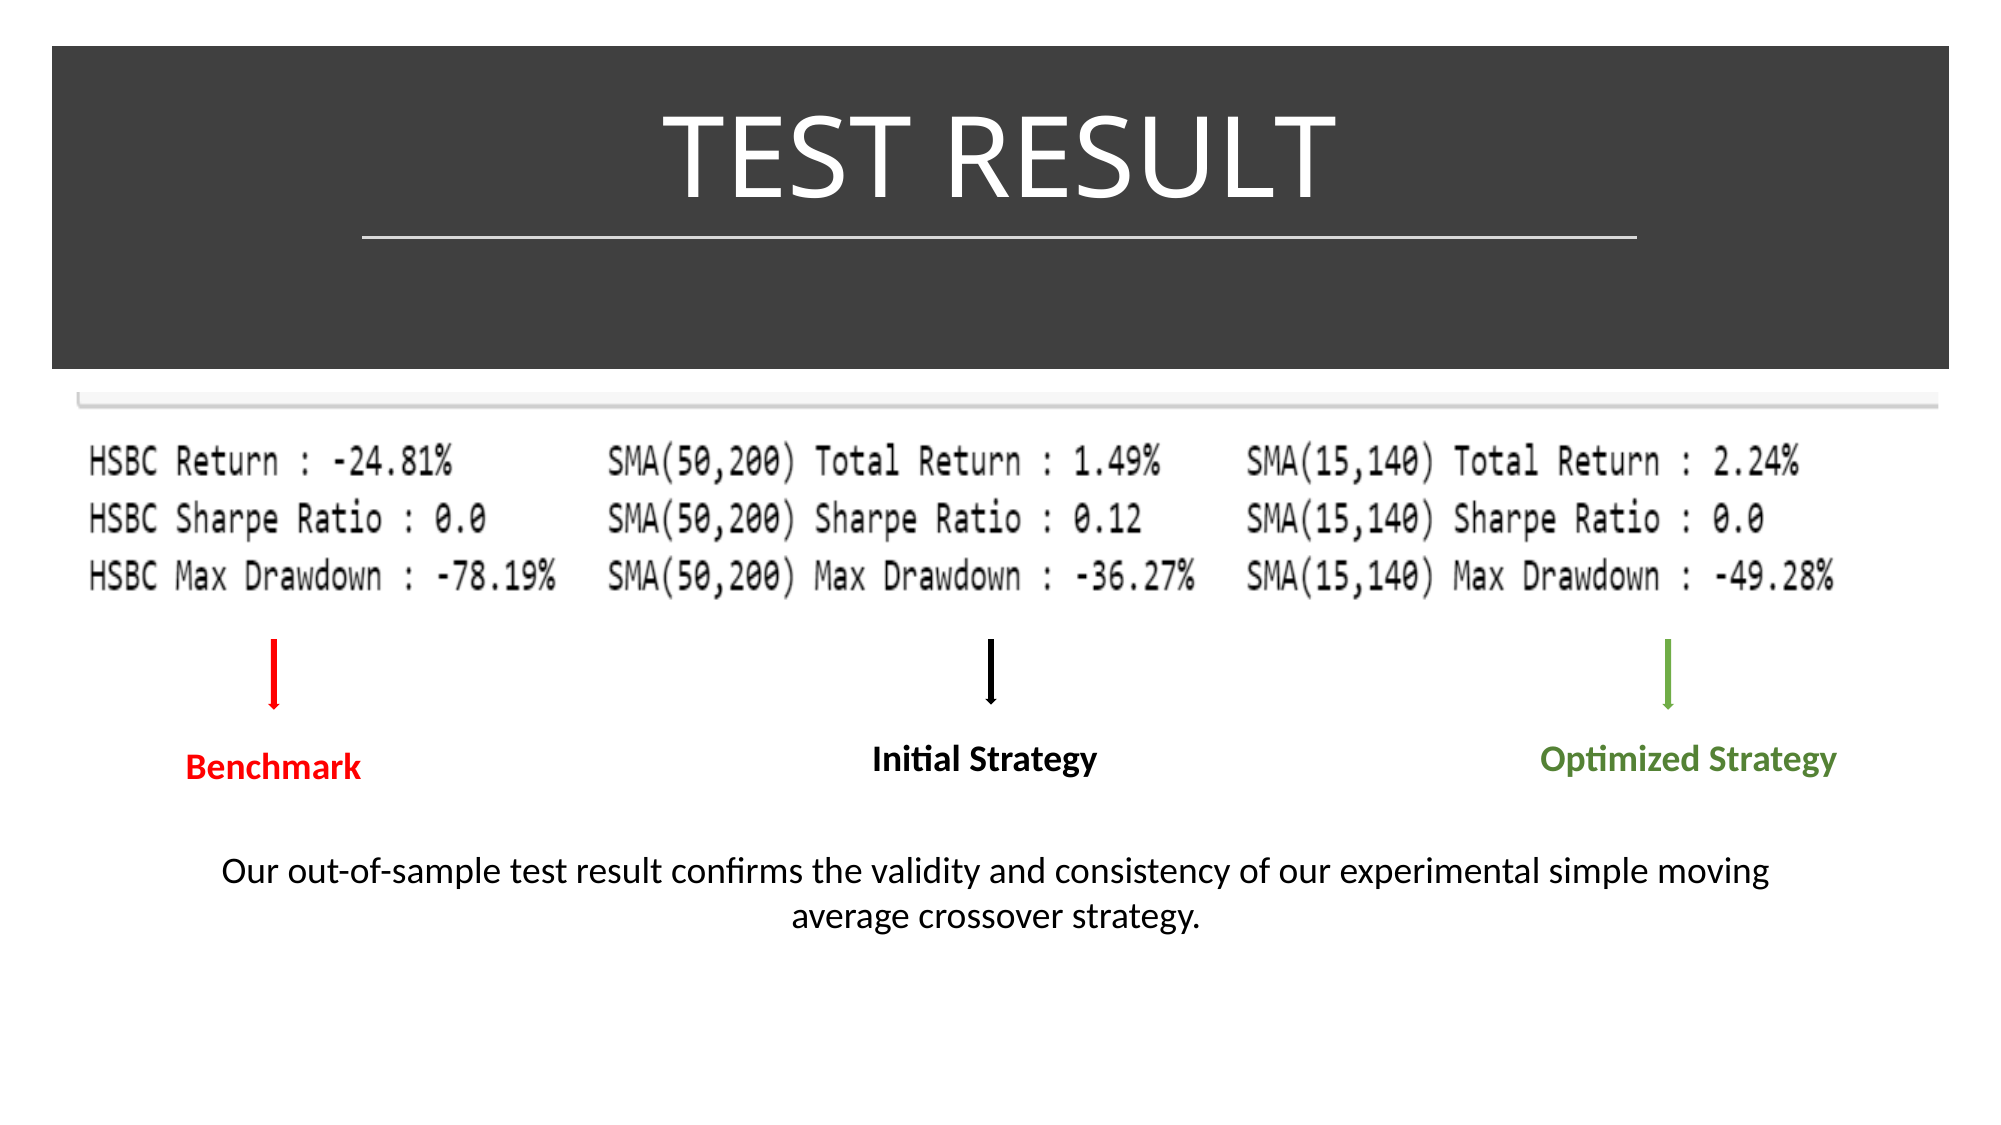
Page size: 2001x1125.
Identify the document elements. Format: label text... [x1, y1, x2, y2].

picture [61, 391, 1939, 639]
text_box Benchmark [170, 734, 377, 795]
text_box [265, 639, 283, 712]
text_box Optimized Strategy [1525, 726, 1853, 787]
text_box [1659, 639, 1677, 712]
text_box [61, 55, 1939, 360]
text_box Our out-of-sample test result confirms the validity and consistency of our experimental simple moving average crossover strategy. [193, 838, 1800, 944]
text_box Initial Strategy [857, 726, 1113, 787]
title TEST RESULT [86, 76, 1914, 230]
text_box [982, 639, 1000, 707]
